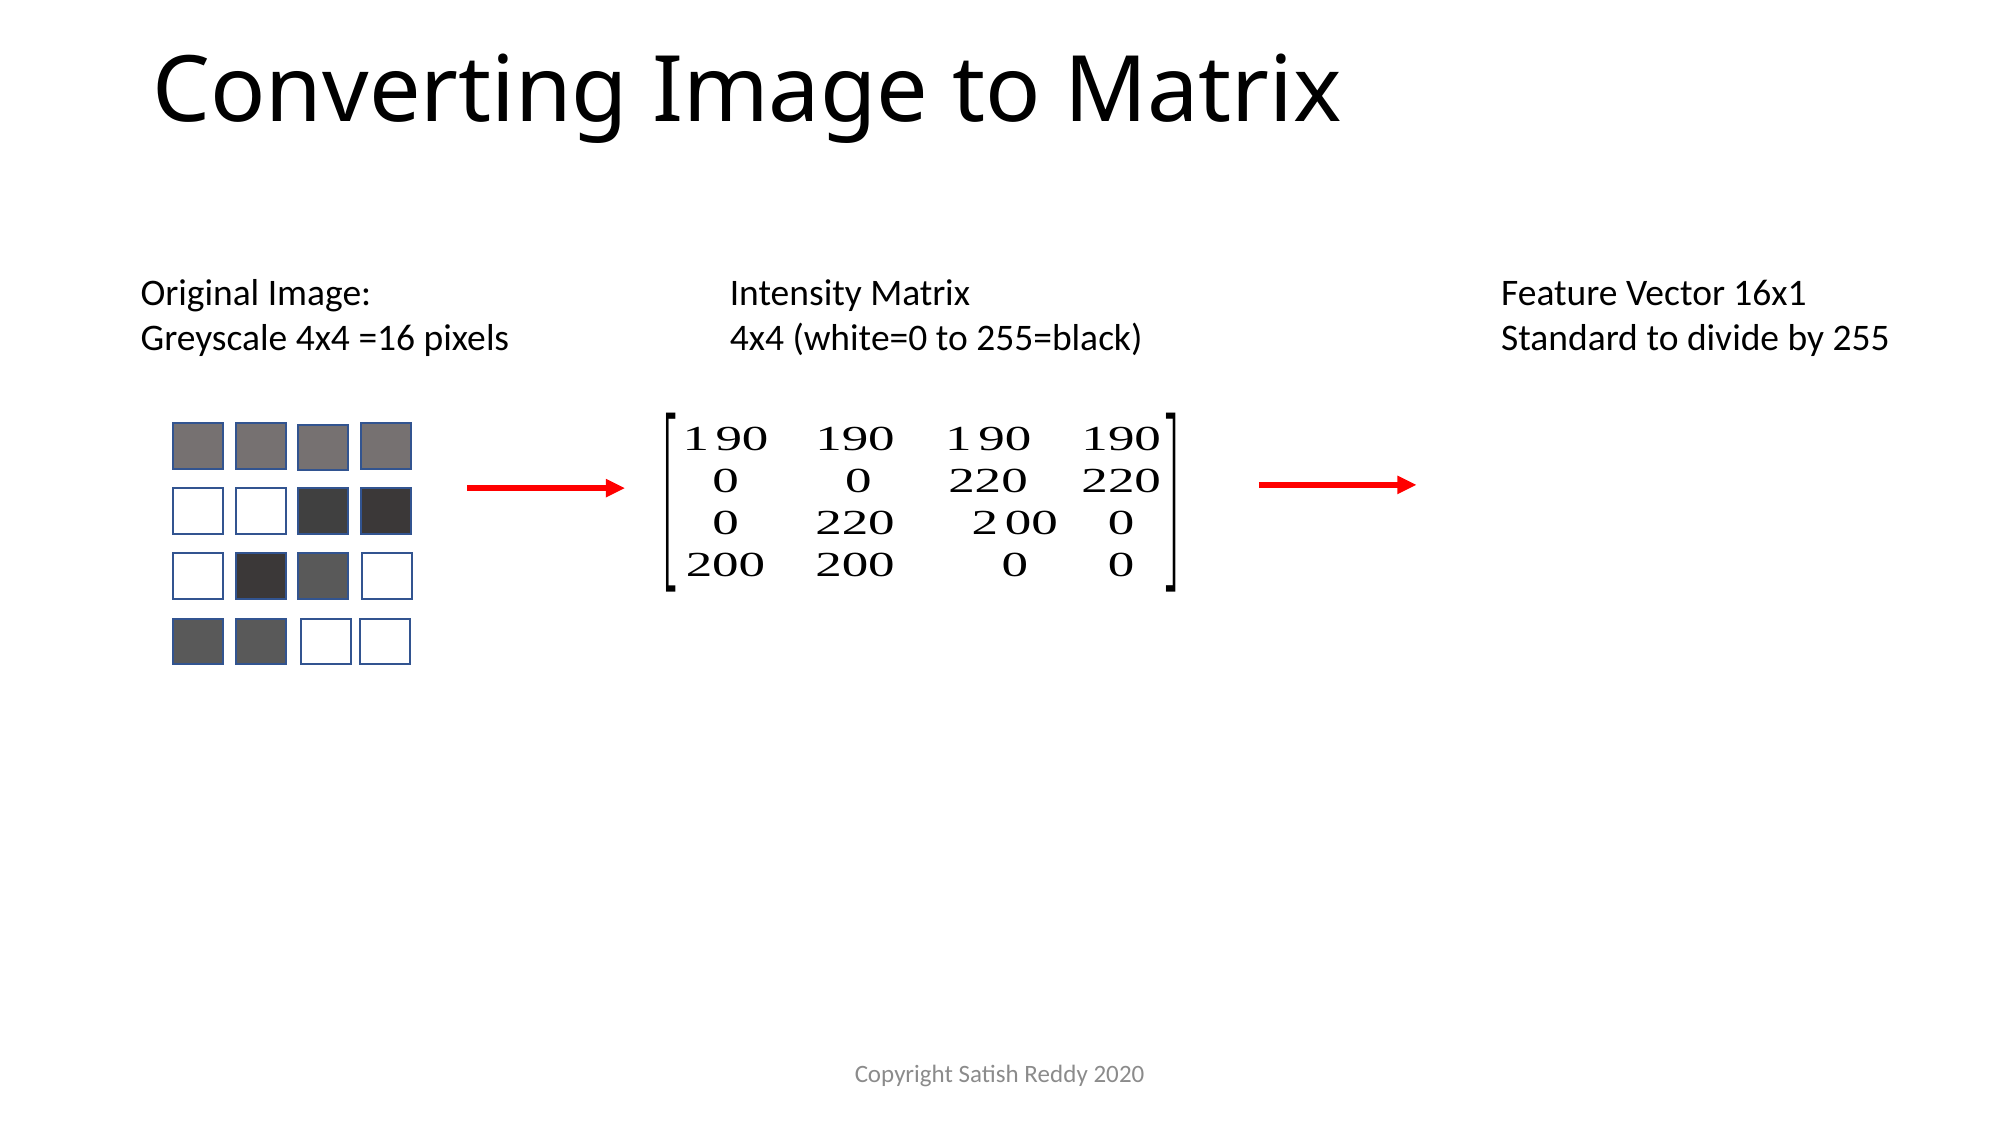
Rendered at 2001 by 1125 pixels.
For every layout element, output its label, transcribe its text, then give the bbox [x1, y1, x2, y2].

text_box [172, 552, 224, 600]
text_box [297, 552, 349, 600]
text_box Intensity Matrix 4x4 (white=0 to 255=black) [715, 260, 1158, 366]
text_box [297, 487, 349, 535]
text_box [361, 552, 413, 600]
text_box Original Image: Greyscale 4x4 =16 pixels [125, 260, 525, 366]
text_box [300, 618, 352, 665]
text_box [235, 487, 287, 535]
text_box [235, 422, 287, 470]
text_box [297, 424, 349, 471]
text_box [360, 487, 412, 535]
title Converting Image to Matrix [137, 18, 1863, 164]
text_box [172, 422, 224, 470]
text_box [359, 618, 411, 665]
text_box [172, 487, 224, 535]
text_box [235, 552, 287, 600]
text_box [235, 618, 287, 665]
text_box Feature Vector 16x1 Standard to divide by 255 [1486, 260, 1943, 366]
text_box [172, 618, 224, 665]
text_box [360, 422, 412, 470]
footer Copyright Satish Reddy 2020 [662, 1042, 1338, 1103]
